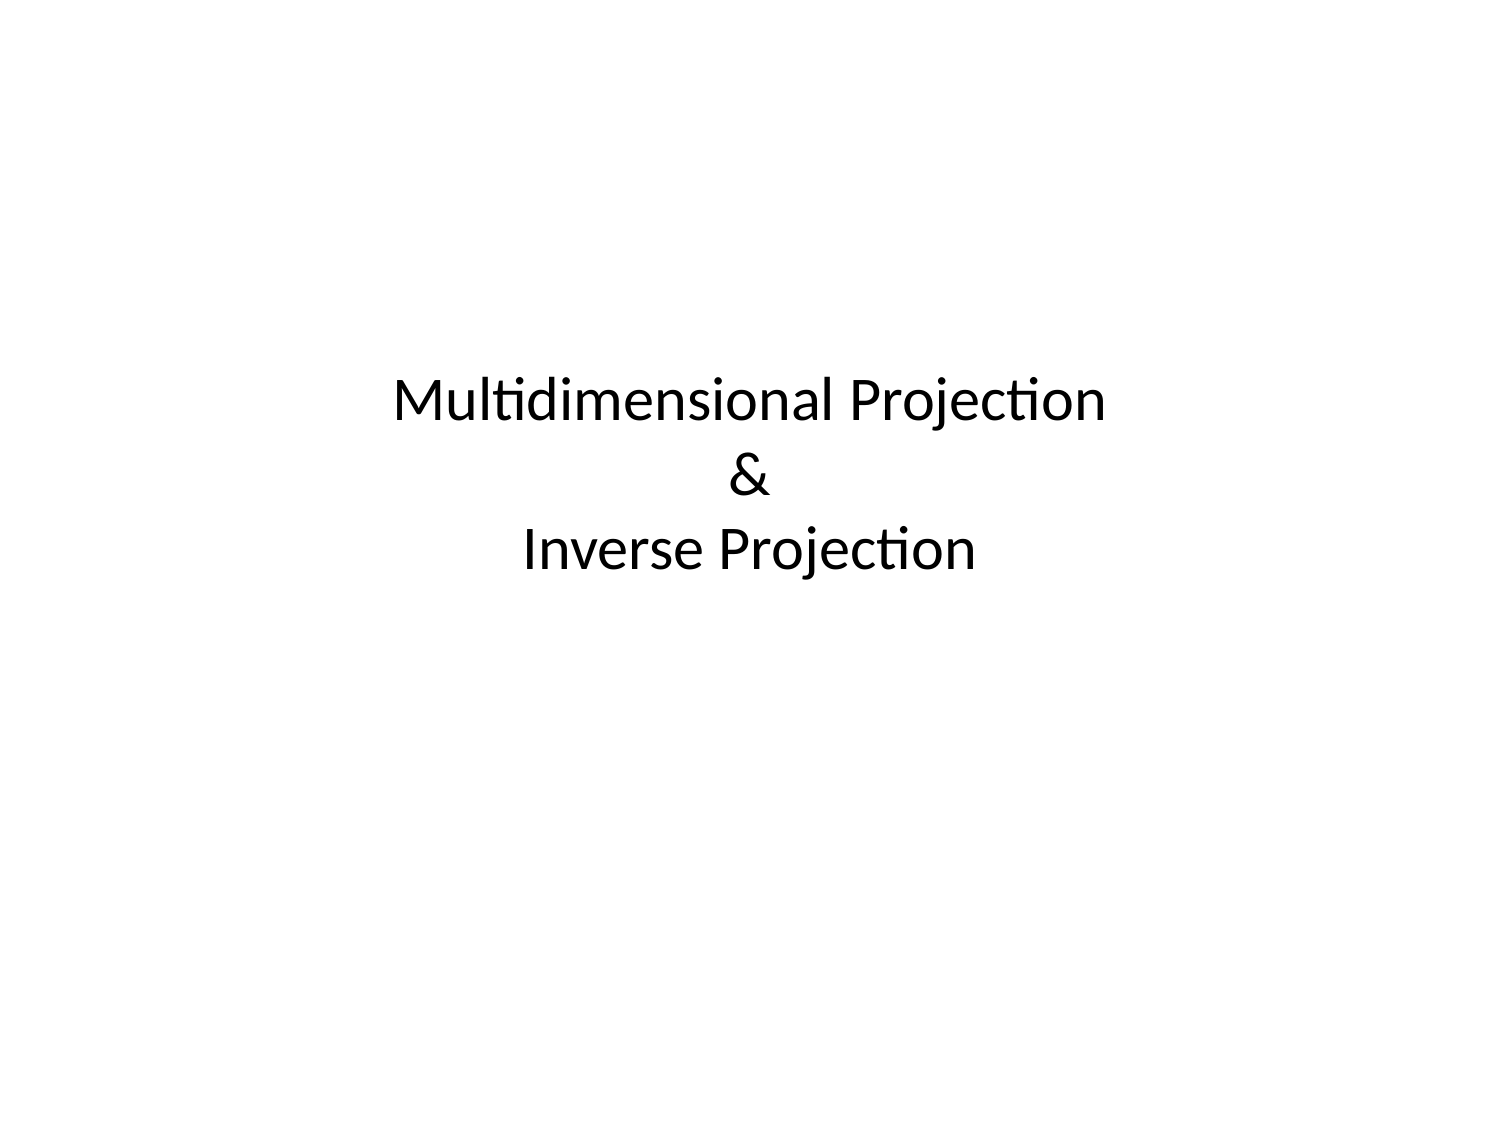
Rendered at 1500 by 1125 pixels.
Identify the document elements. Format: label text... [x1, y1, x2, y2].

title Multidimensional Projection & Inverse Projection [112, 349, 1388, 591]
